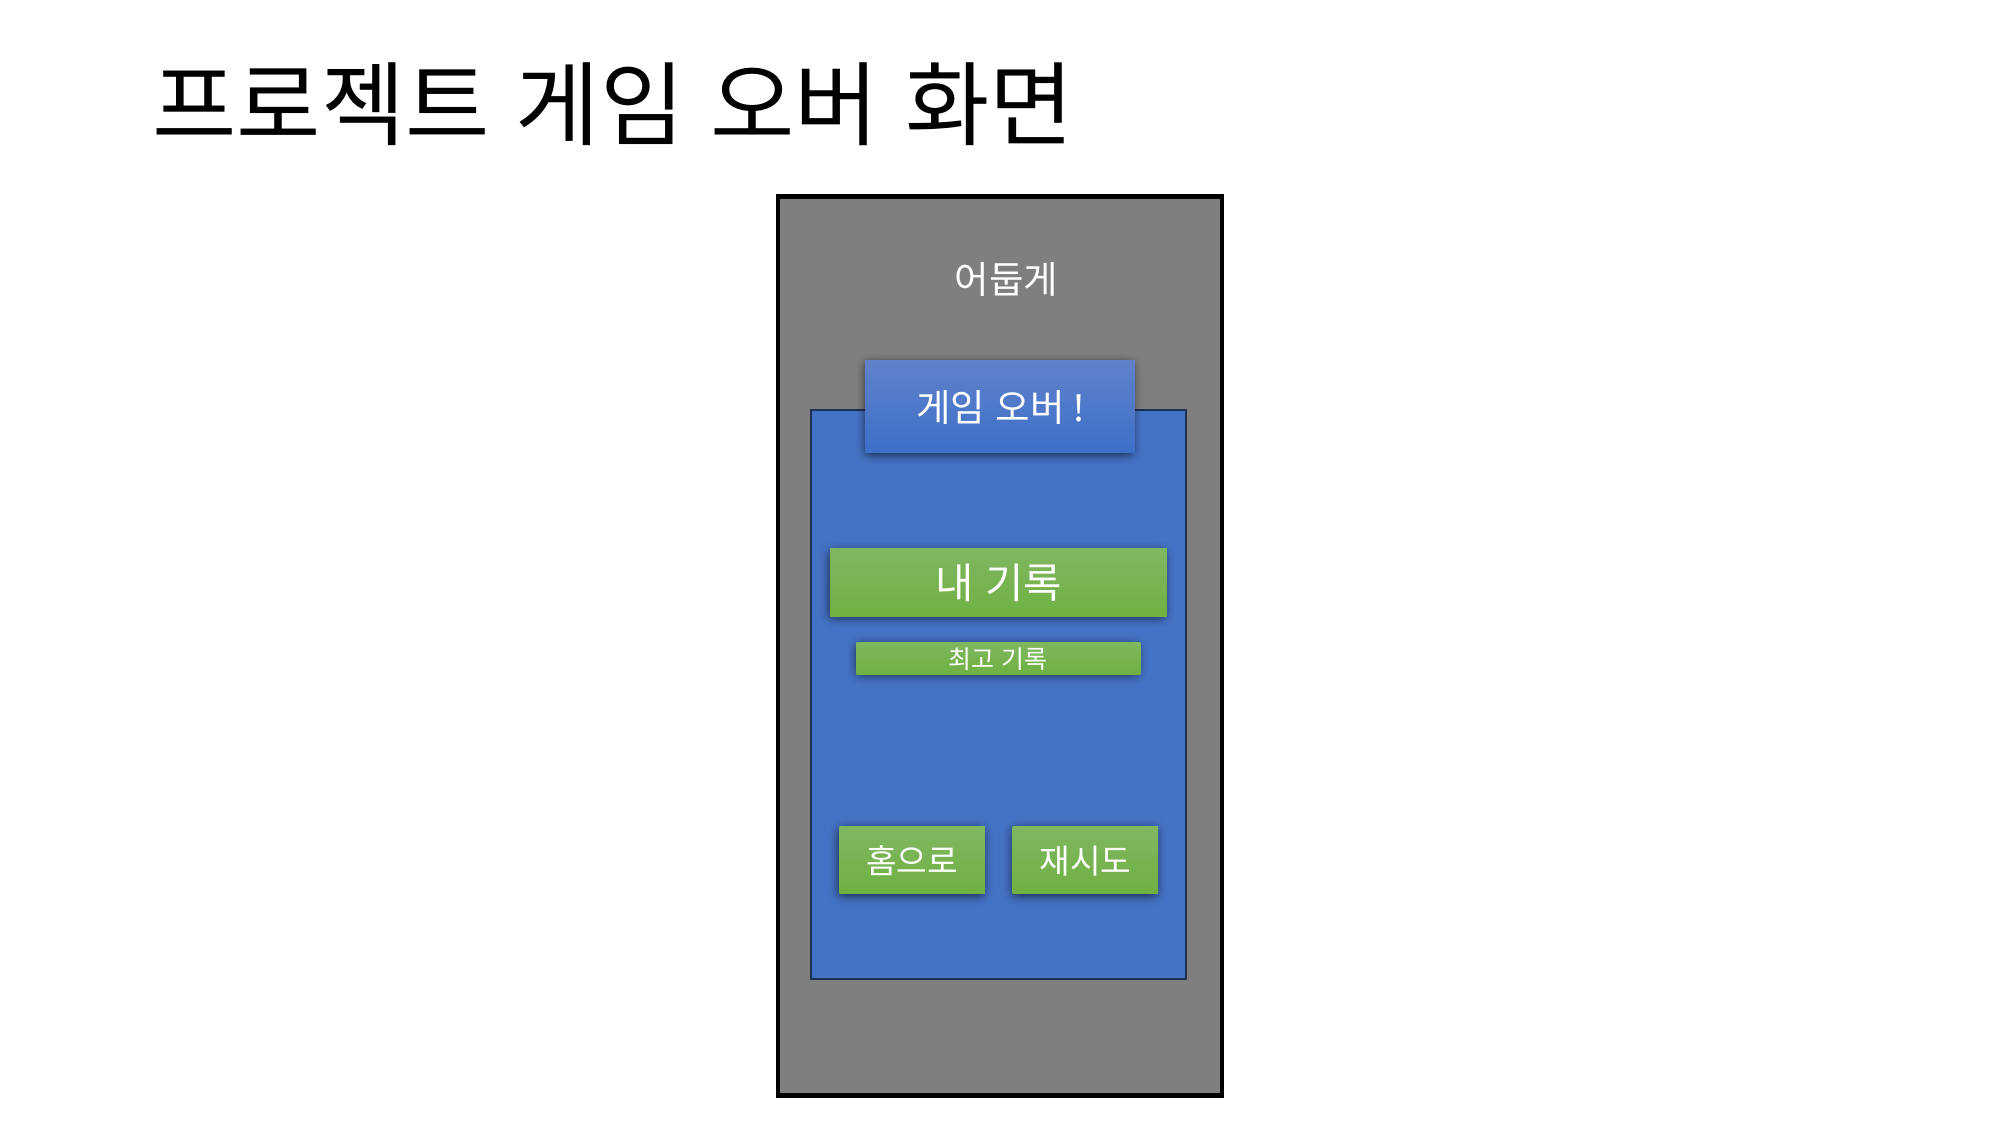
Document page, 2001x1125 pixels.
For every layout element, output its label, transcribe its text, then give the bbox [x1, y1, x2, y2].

title 프로젝트 게임 오버 화면 [137, 0, 1863, 218]
text_box 어둡게 [881, 230, 1132, 327]
text_box [810, 409, 1187, 980]
text_box 게임 오버! [865, 360, 1135, 453]
text_box 최고 기록 [856, 642, 1141, 675]
text_box 재시도 [1012, 826, 1159, 894]
text_box 홈으로 [839, 826, 985, 894]
text_box 내 기록 [830, 548, 1167, 617]
text_box [777, 196, 1222, 1096]
